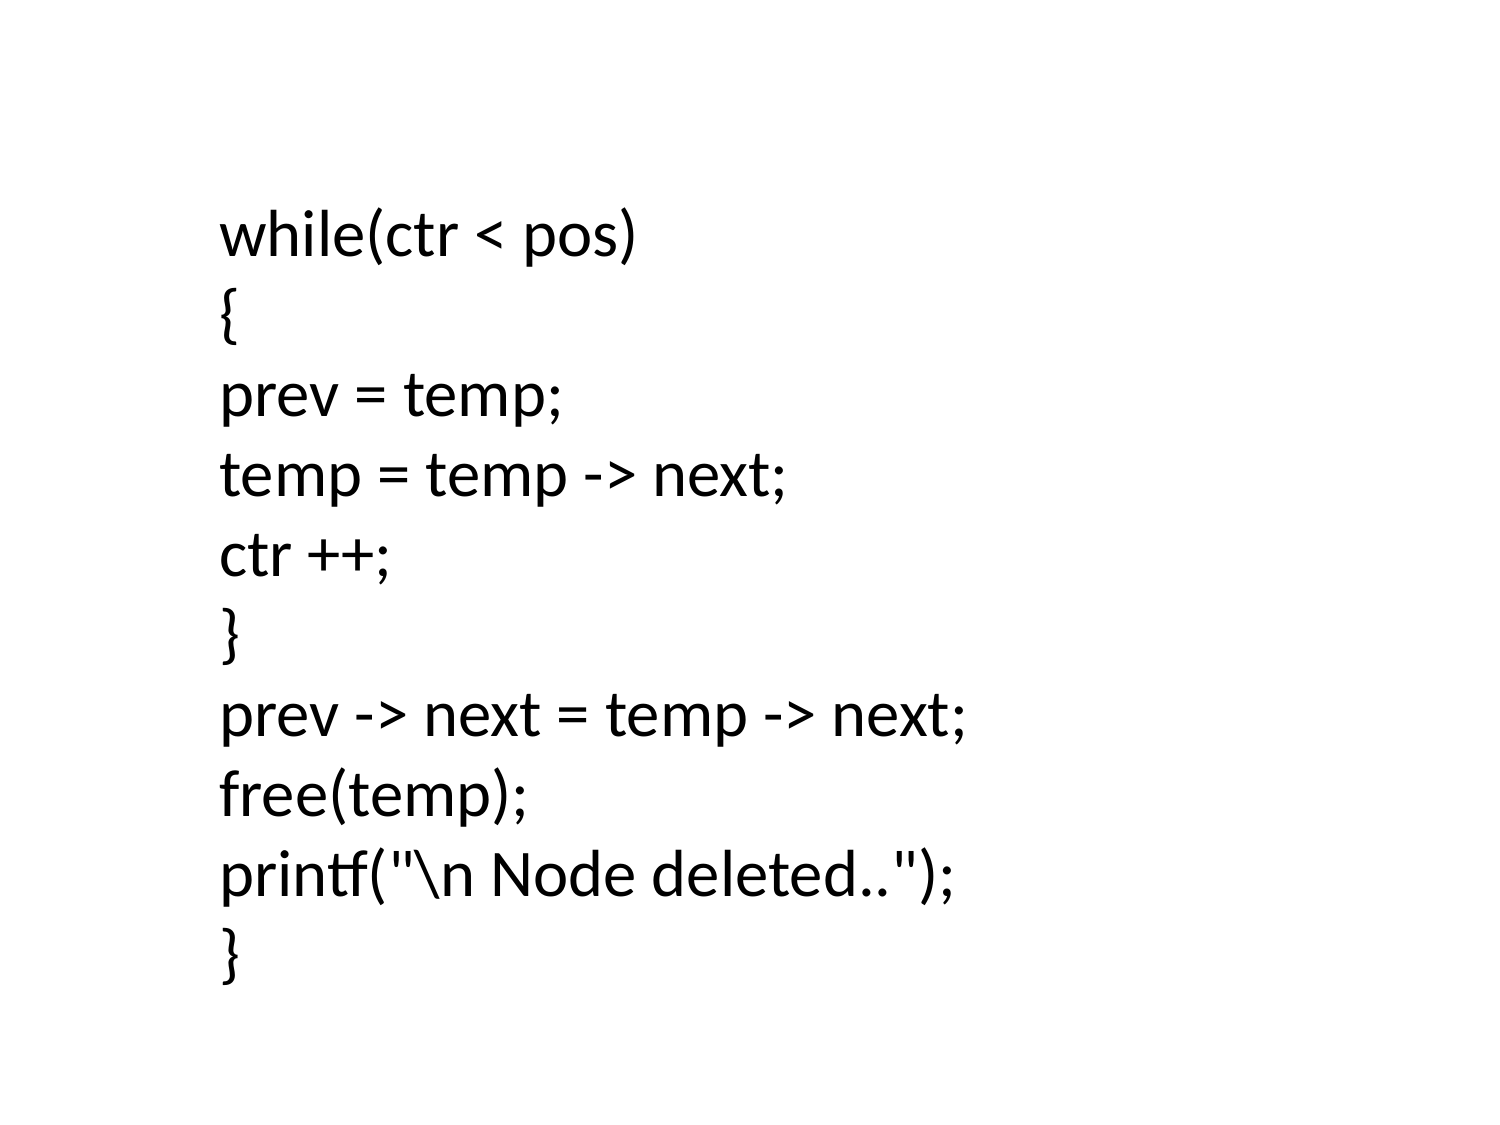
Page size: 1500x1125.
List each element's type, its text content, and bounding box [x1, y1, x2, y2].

text_box while(ctr < pos) { prev = temp; temp = temp -> next; ctr ++; } prev -> next = temp -> next; free(temp); printf("\n Node deleted.."); } [219, 190, 1270, 990]
